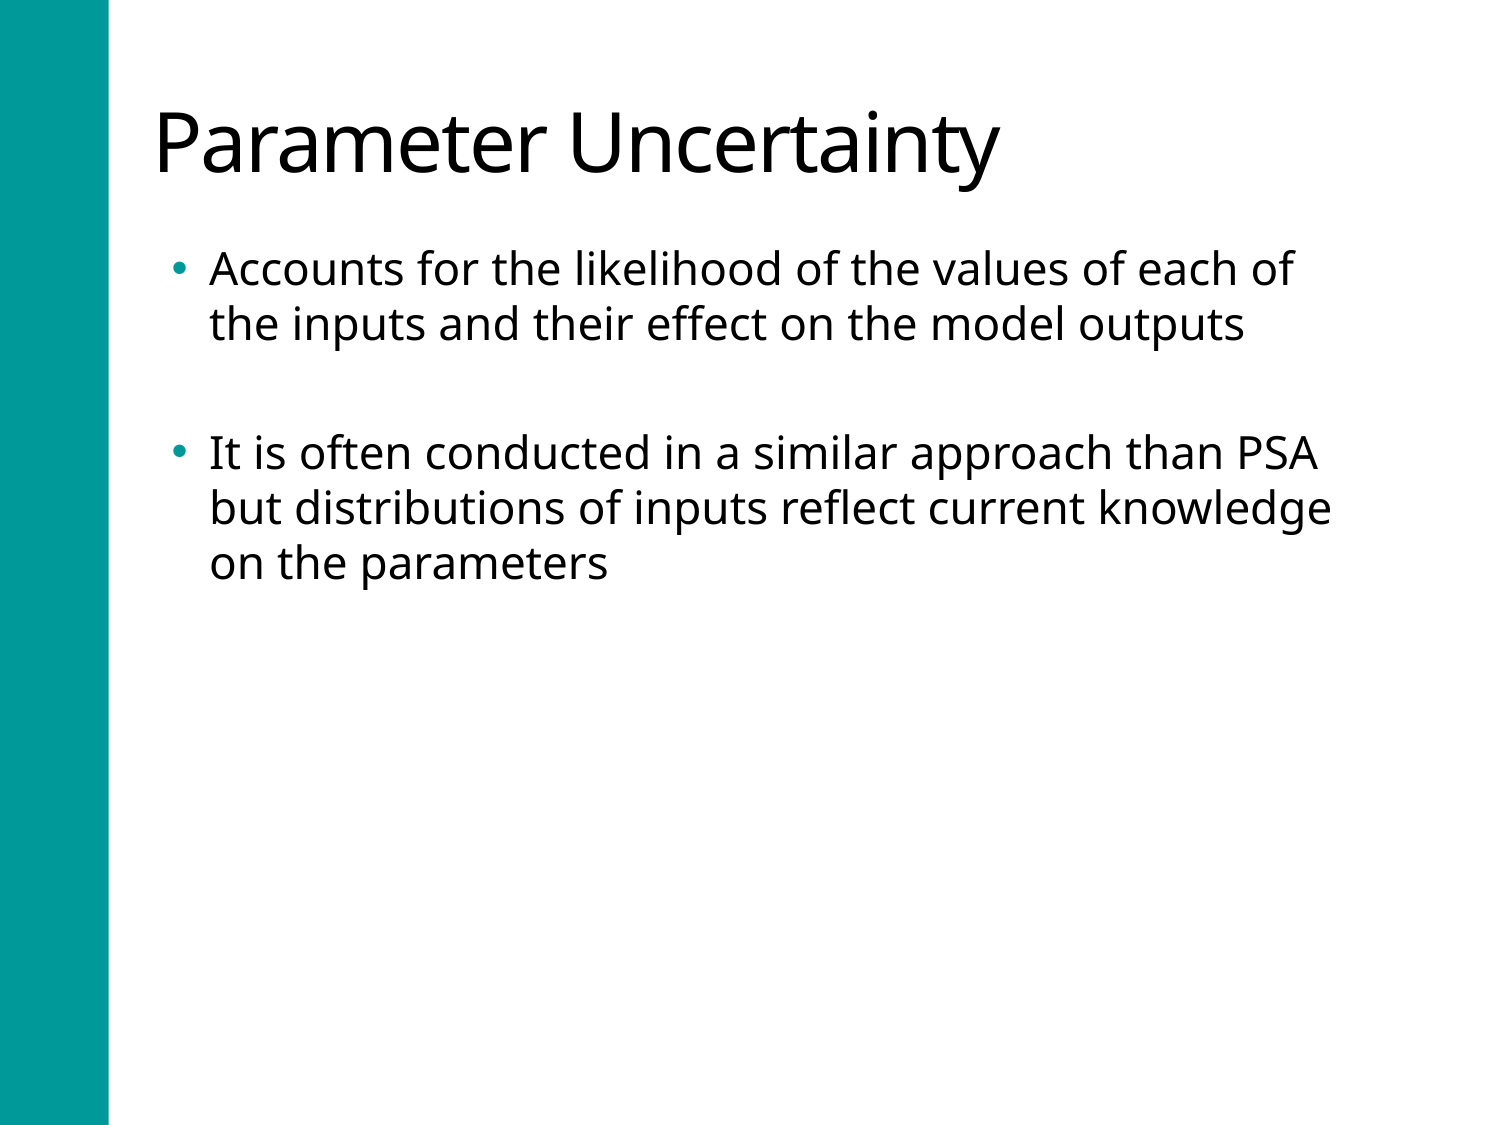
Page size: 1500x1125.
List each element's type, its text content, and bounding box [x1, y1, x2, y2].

title Parameter Uncertainty [137, 45, 1388, 232]
list Accounts for the likelihood of the values of each of the inputs and their effect on the model outputs It is often conducted in a similar approach than PSA but distributions of inputs reflect current knowledge on the parameters [137, 232, 1388, 1050]
